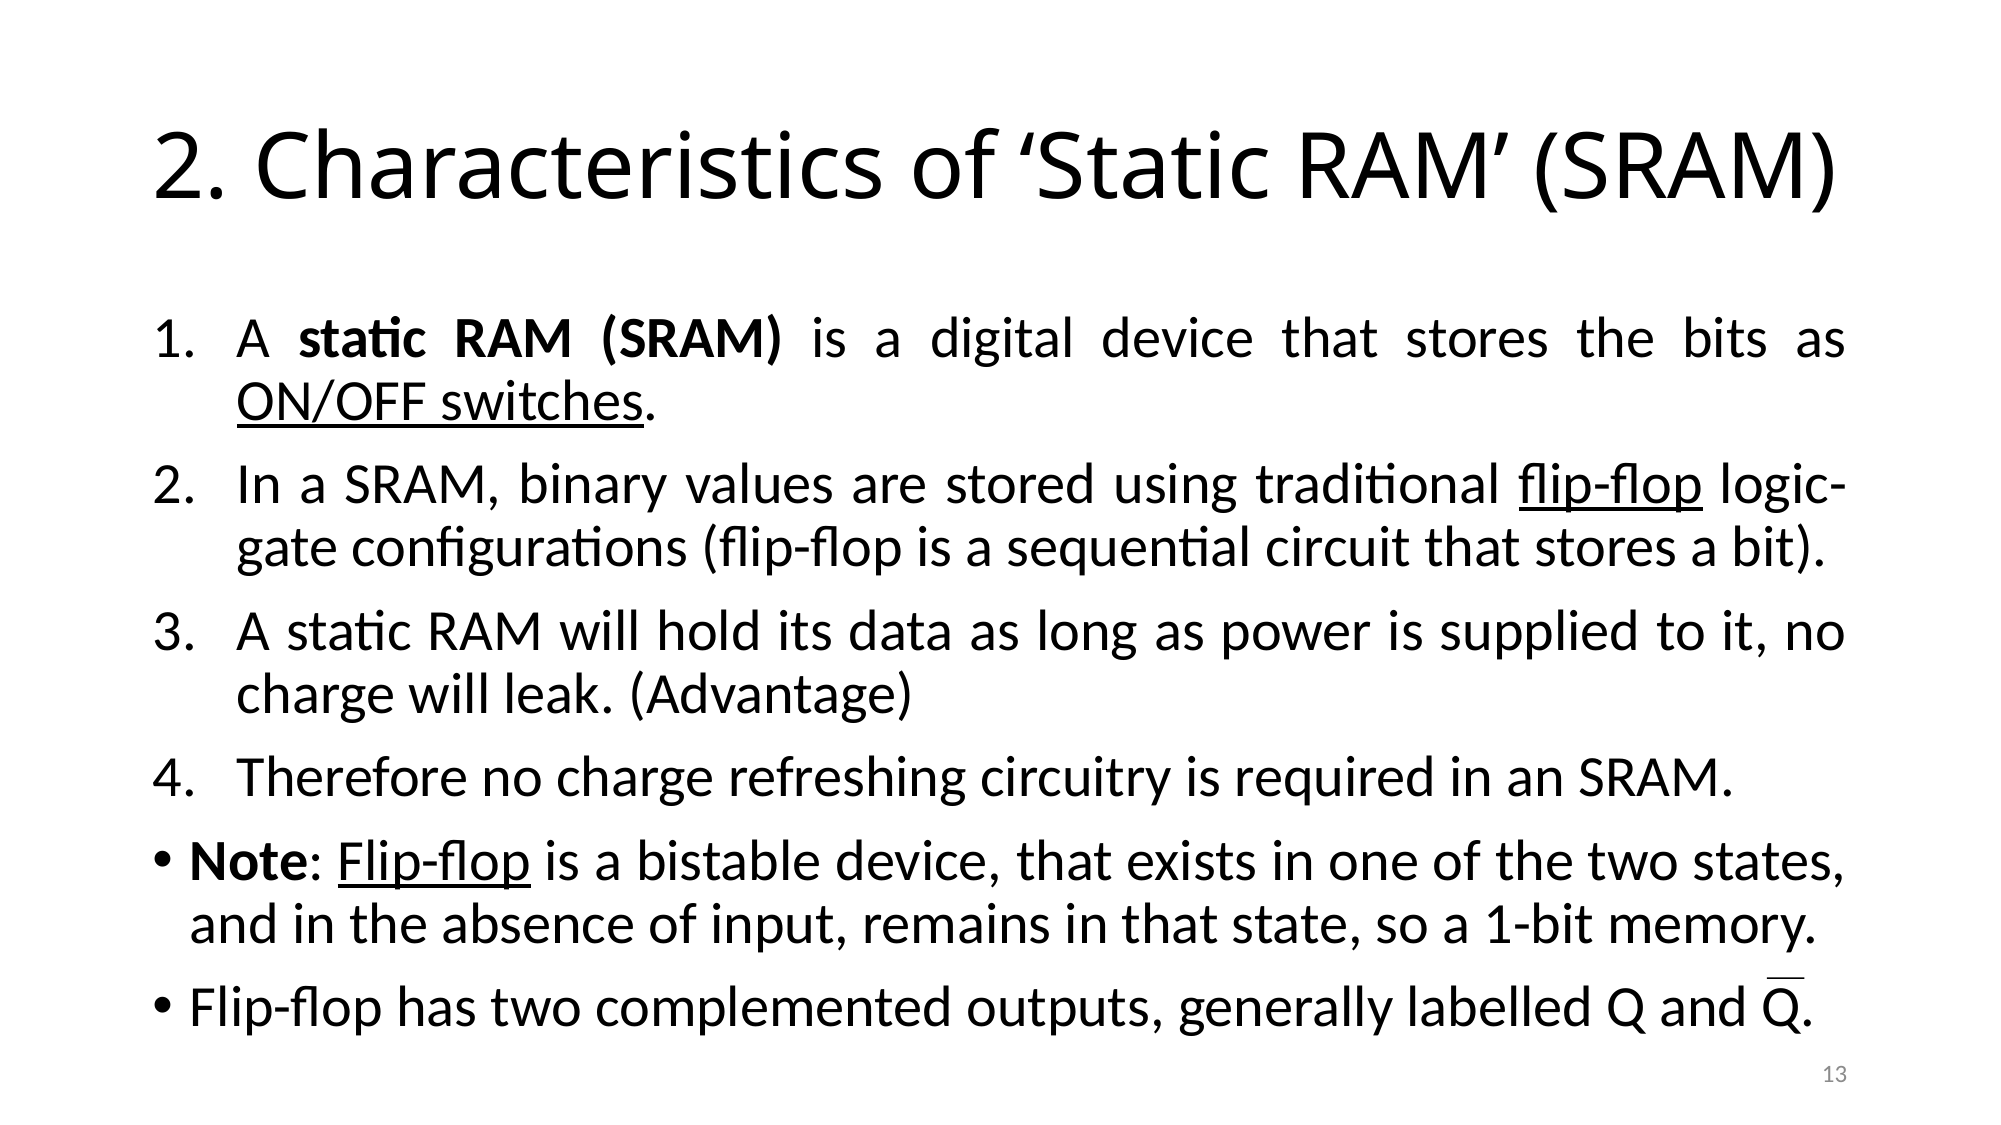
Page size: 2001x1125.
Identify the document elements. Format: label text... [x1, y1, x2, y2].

slide_number 13 [1412, 1042, 1863, 1103]
title 2. Characteristics of ‘Static RAM’ (SRAM) [137, 59, 1863, 278]
list A static RAM (SRAM) is a digital device that stores the bits as ON/OFF switches. In a SRAM, binary values are stored using traditional flip-flop logic-gate configurations (flip-flop is a sequential circuit that stores a bit). A static RAM will hold its data as long as power is supplied to it, no charge will leak. (Advantage) Therefore no charge refreshing circuitry is required in an SRAM. Note: Flip-flop is a bistable device, that exists in one of the two states, and in the absence of input, remains in that state, so a 1-bit memory. Flip-flop has two complemented outputs, generally labelled Q and Q. [137, 299, 1863, 1064]
